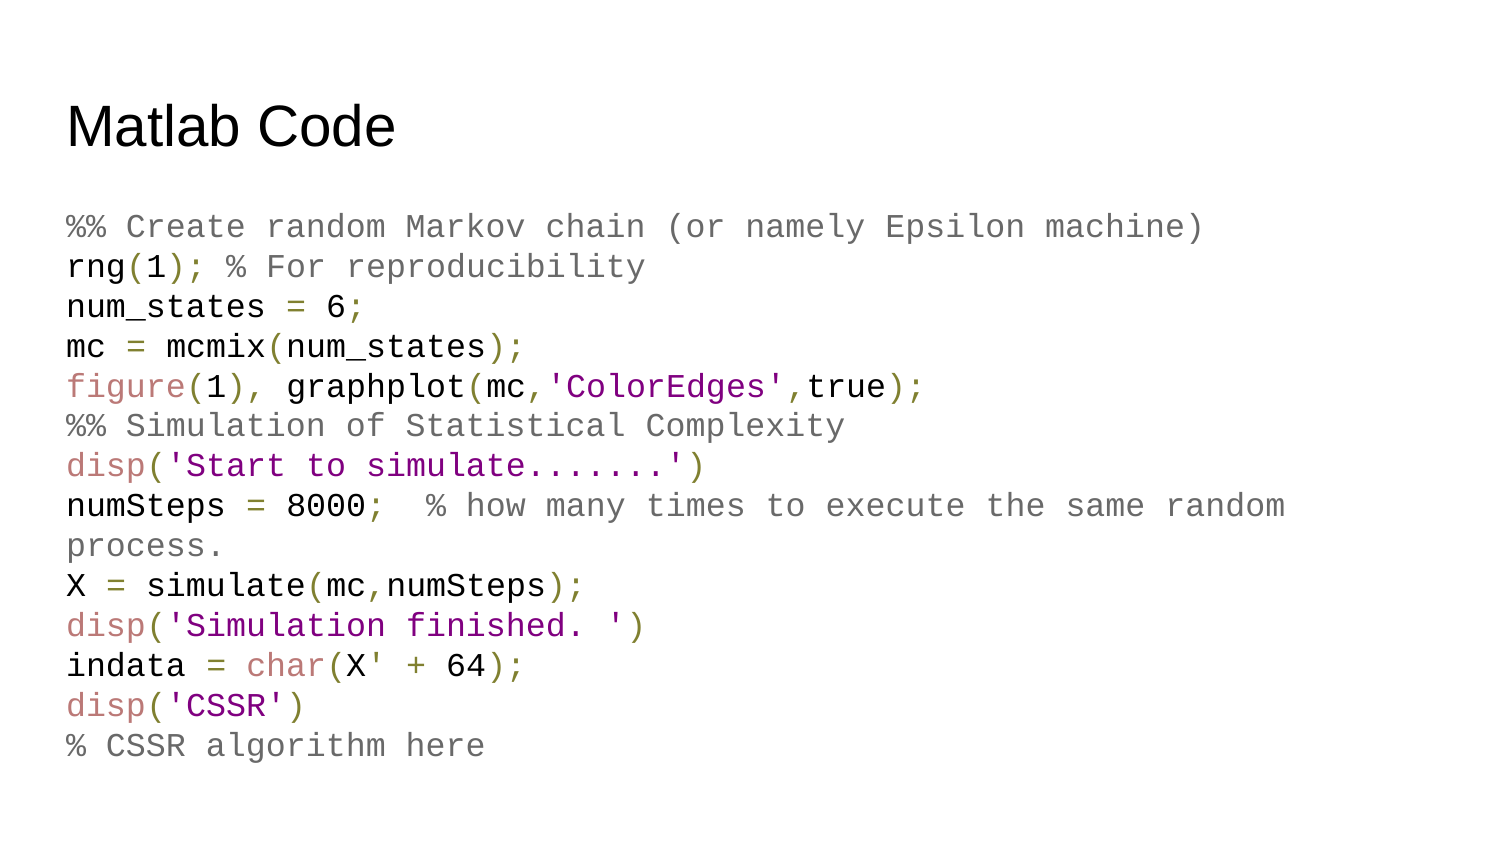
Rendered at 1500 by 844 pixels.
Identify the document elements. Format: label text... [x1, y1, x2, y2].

list %% Create random Markov chain (or namely Epsilon machine) rng(1); % For reproducibility num_states = 6; mc = mcmix(num_states); figure(1), graphplot(mc,'ColorEdges',true); %% Simulation of Statistical Complexity disp('Start to simulate.......') numSteps = 8000; % how many times to execute the same random process. X = simulate(mc,numSteps); disp('Simulation finished. ') indata = char(X' + 64); disp('CSSR') % CSSR algorithm here [51, 189, 1449, 750]
title Matlab Code [51, 72, 1449, 167]
